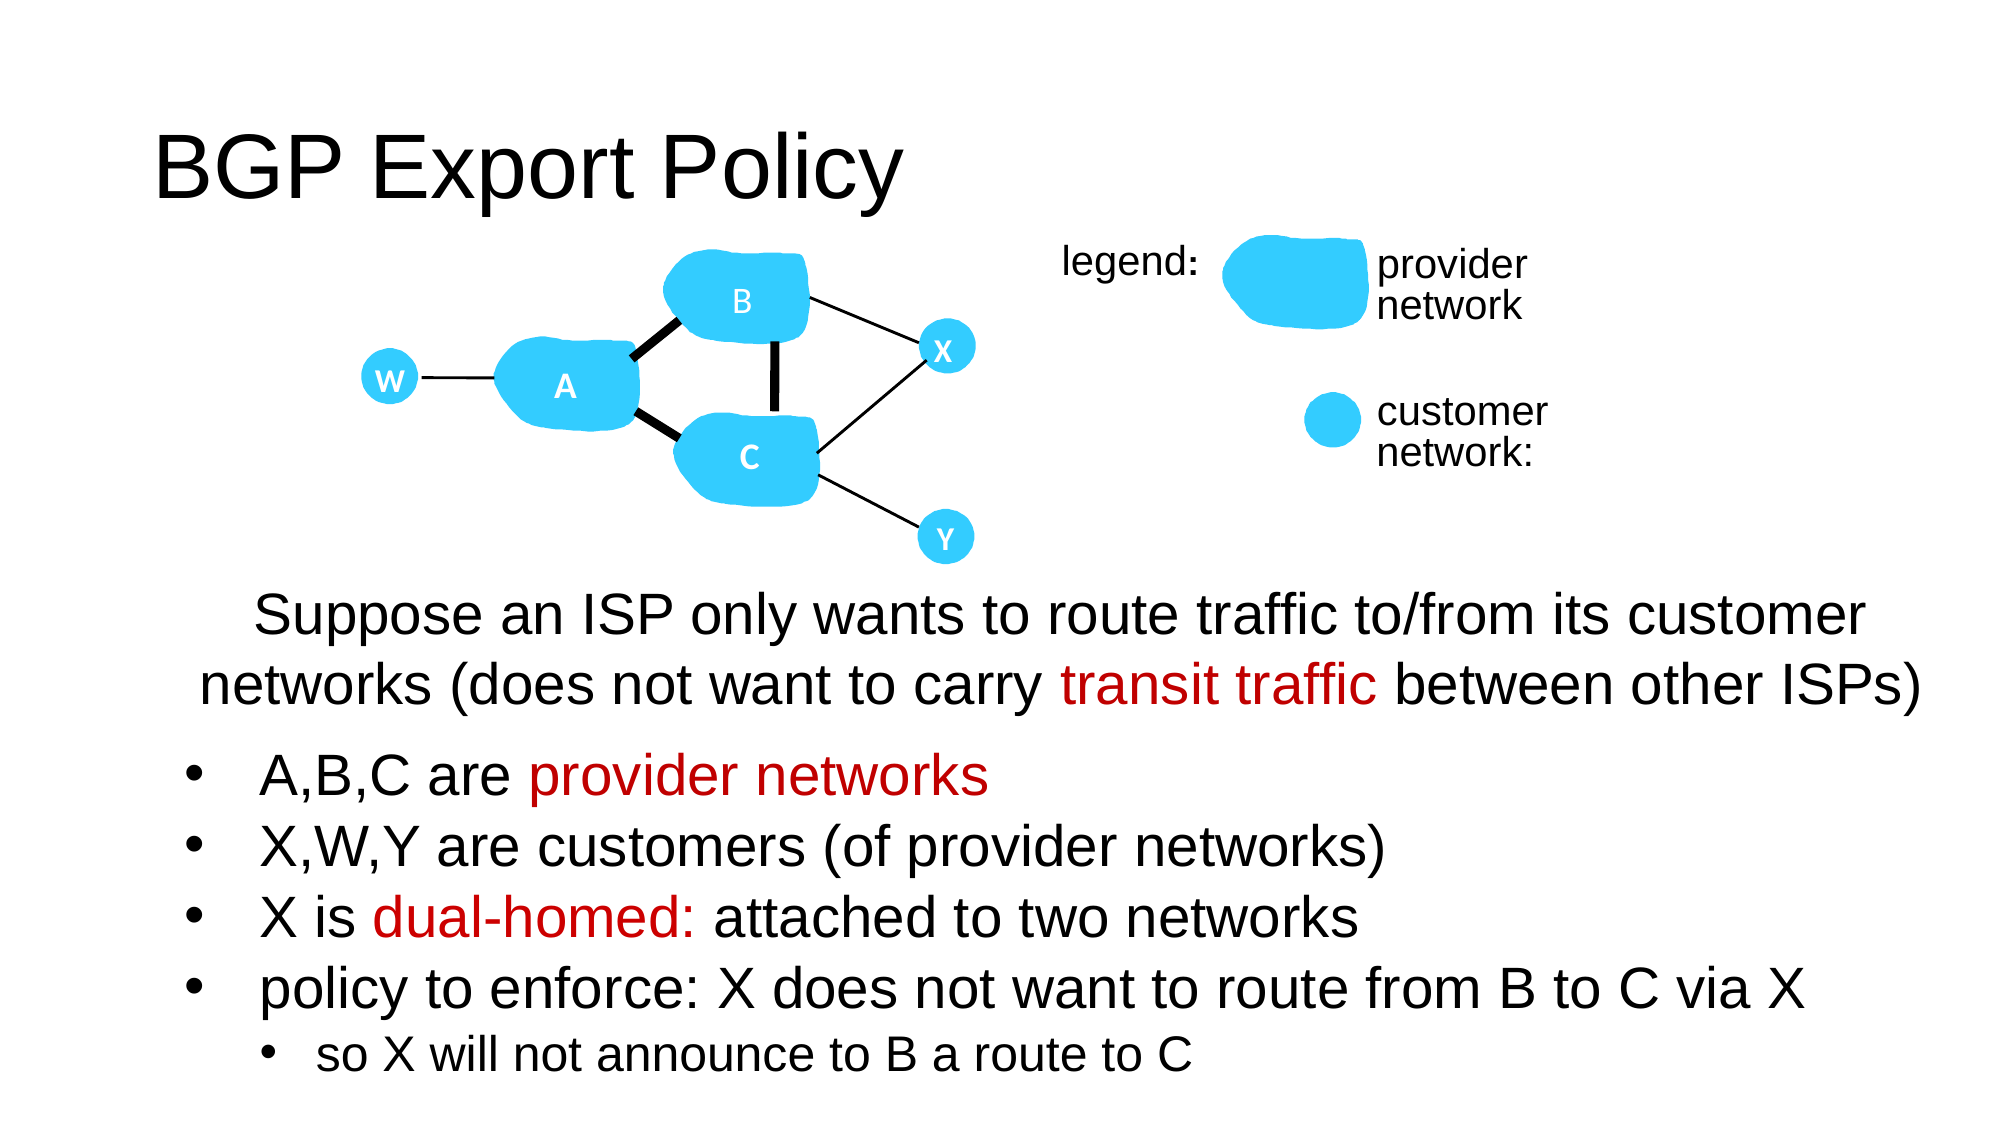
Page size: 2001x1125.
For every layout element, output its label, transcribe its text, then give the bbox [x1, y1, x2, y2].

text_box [324, 184, 1561, 685]
text_box A,B,C are provider networks X,W,Y are customers (of provider networks) X is dual-homed: attached to two networks policy to enforce: X does not want to route from B to C via X so X will not announce to B a route to C [169, 740, 1958, 1107]
title BGP Export Policy [137, 59, 1863, 278]
text_box Suppose an ISP only wants to route traffic to/from its customer networks (does not want to carry transit traffic between other ISPs) [167, 568, 1956, 724]
